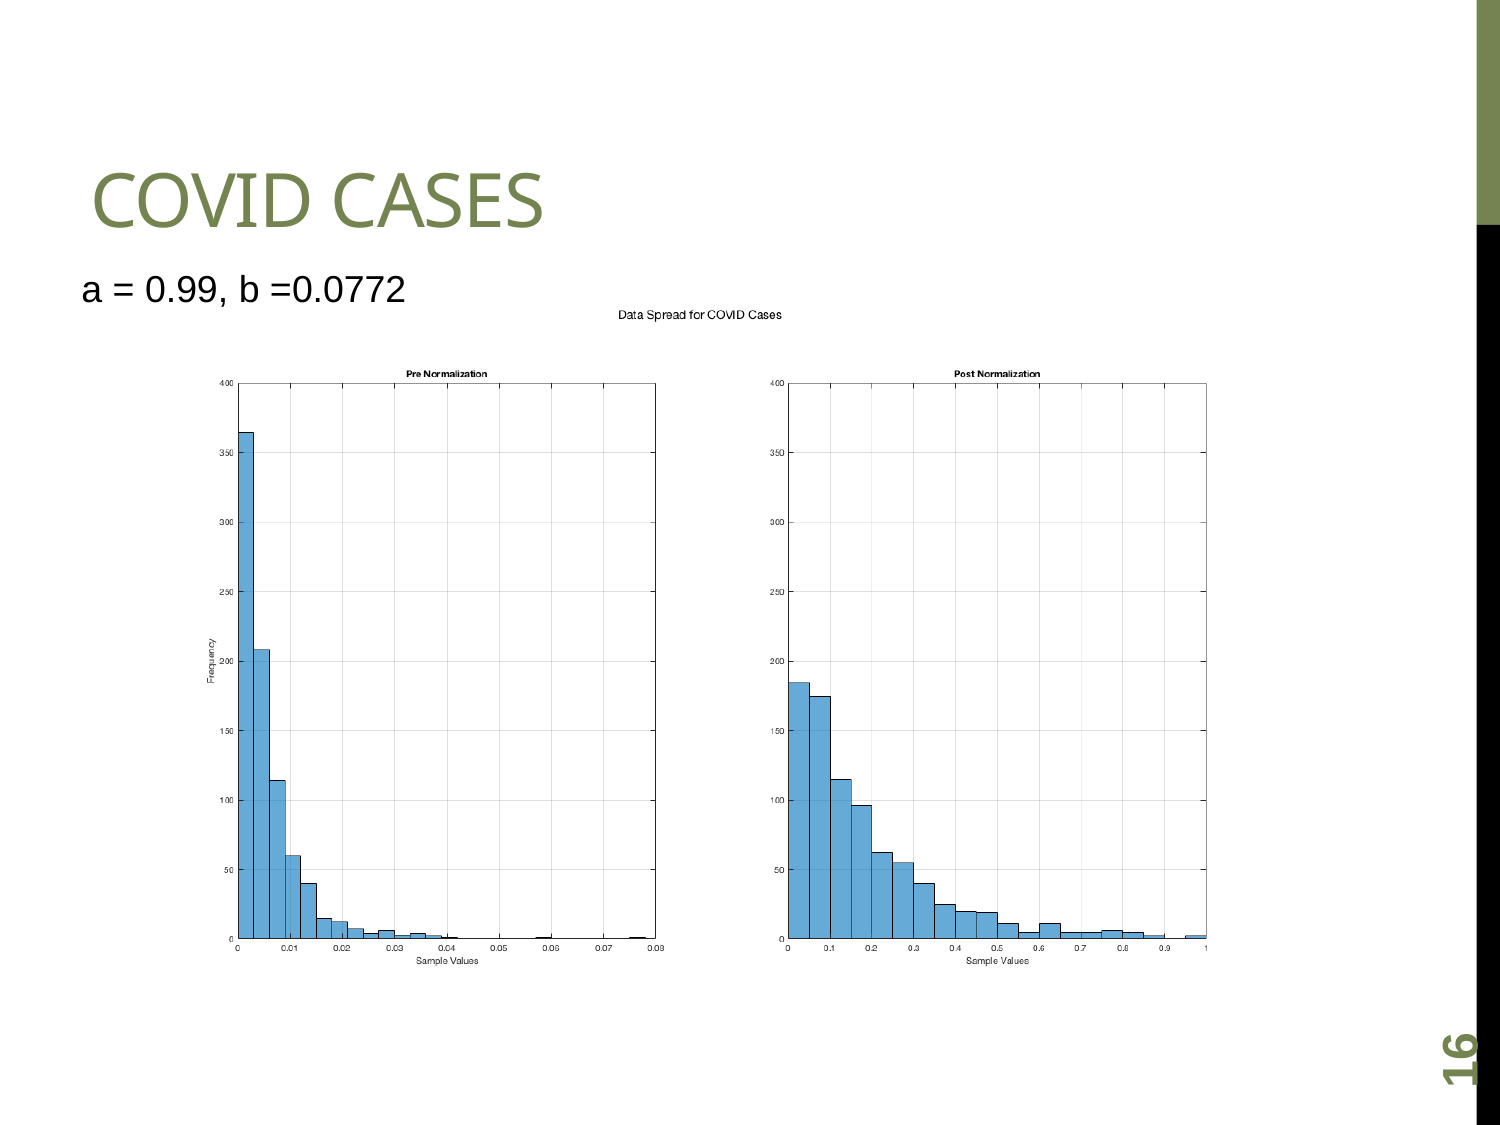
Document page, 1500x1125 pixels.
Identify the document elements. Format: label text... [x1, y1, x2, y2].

slide_number 15 [1427, 887, 1488, 1104]
title Covid Cases [75, 25, 1025, 250]
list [74, 286, 1326, 1006]
text_box a = 0.99, b =0.0772 [66, 257, 443, 317]
